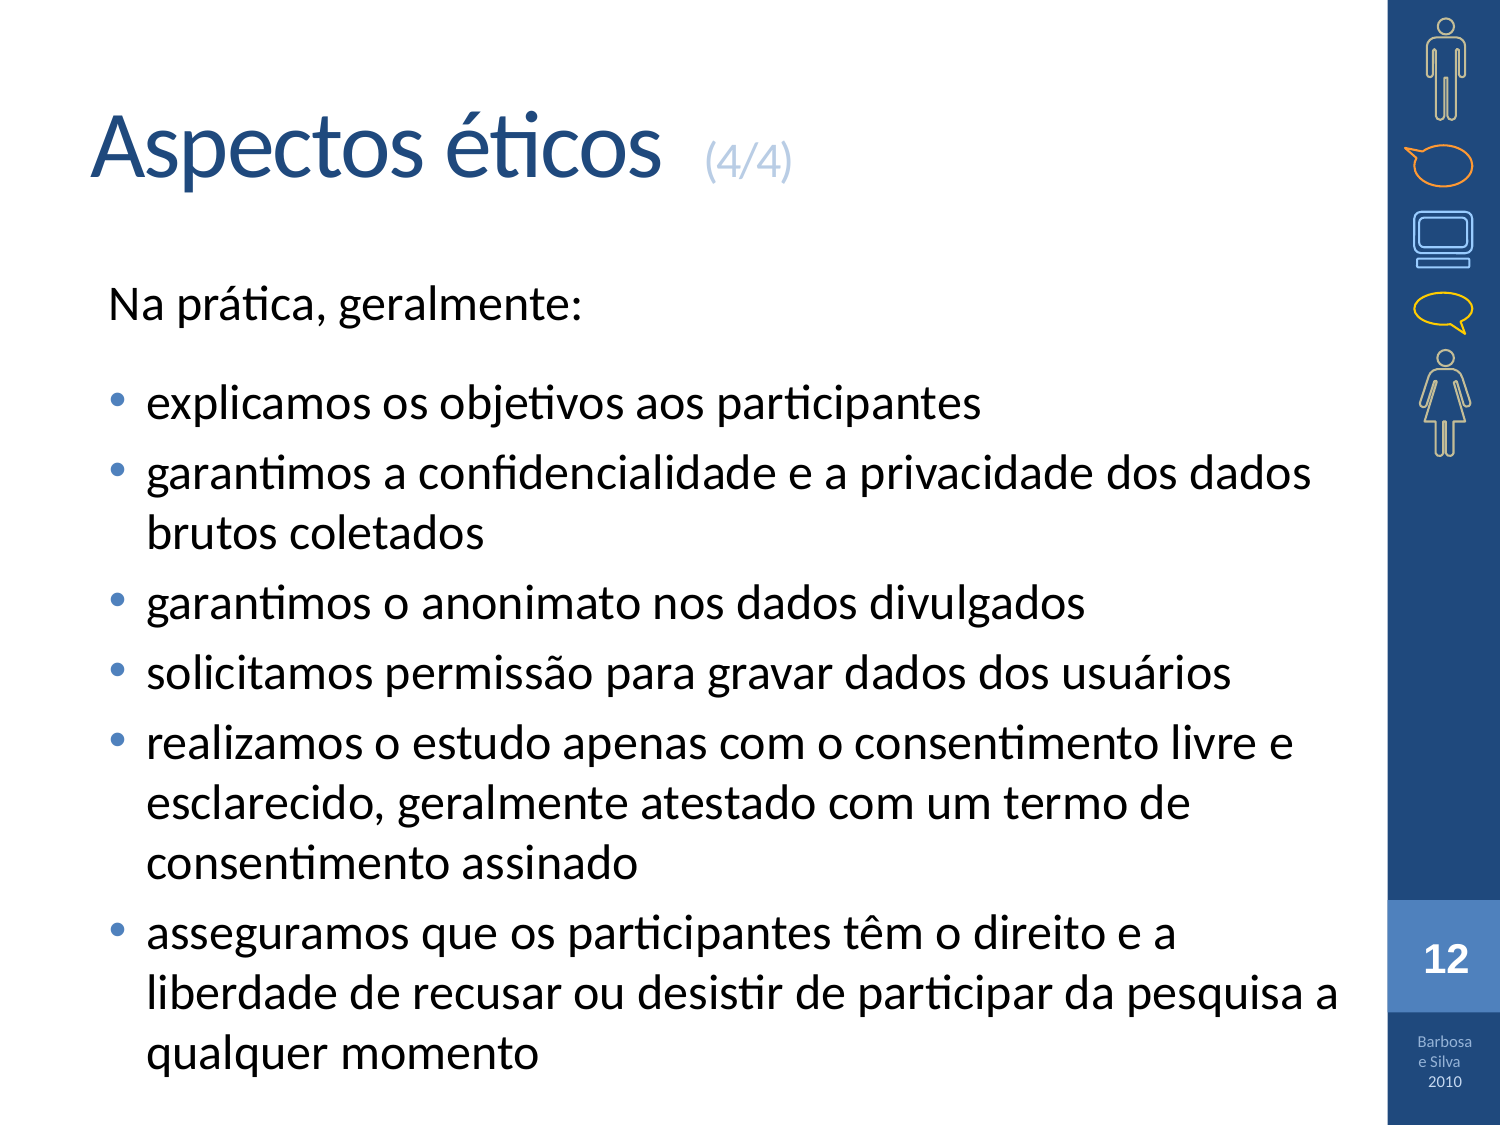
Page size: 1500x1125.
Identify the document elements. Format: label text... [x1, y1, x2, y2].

title Aspectos éticos (4/4) [75, 45, 1325, 233]
list Na prática, geralmente: explicamos os objetivos aos participantes garantimos a confidencialidade e a privacidade dos dados brutos coletados garantimos o anonimato nos dados divulgados solicitamos permissão para gravar dados dos usuários realizamos o estudo apenas com o consentimento livre e esclarecido, geralmente atestado com um termo de consentimento assinado asseguramos que os participantes têm o direito e a liberdade de recusar ou desistir de participar da pesquisa a qualquer momento [74, 262, 1365, 1051]
